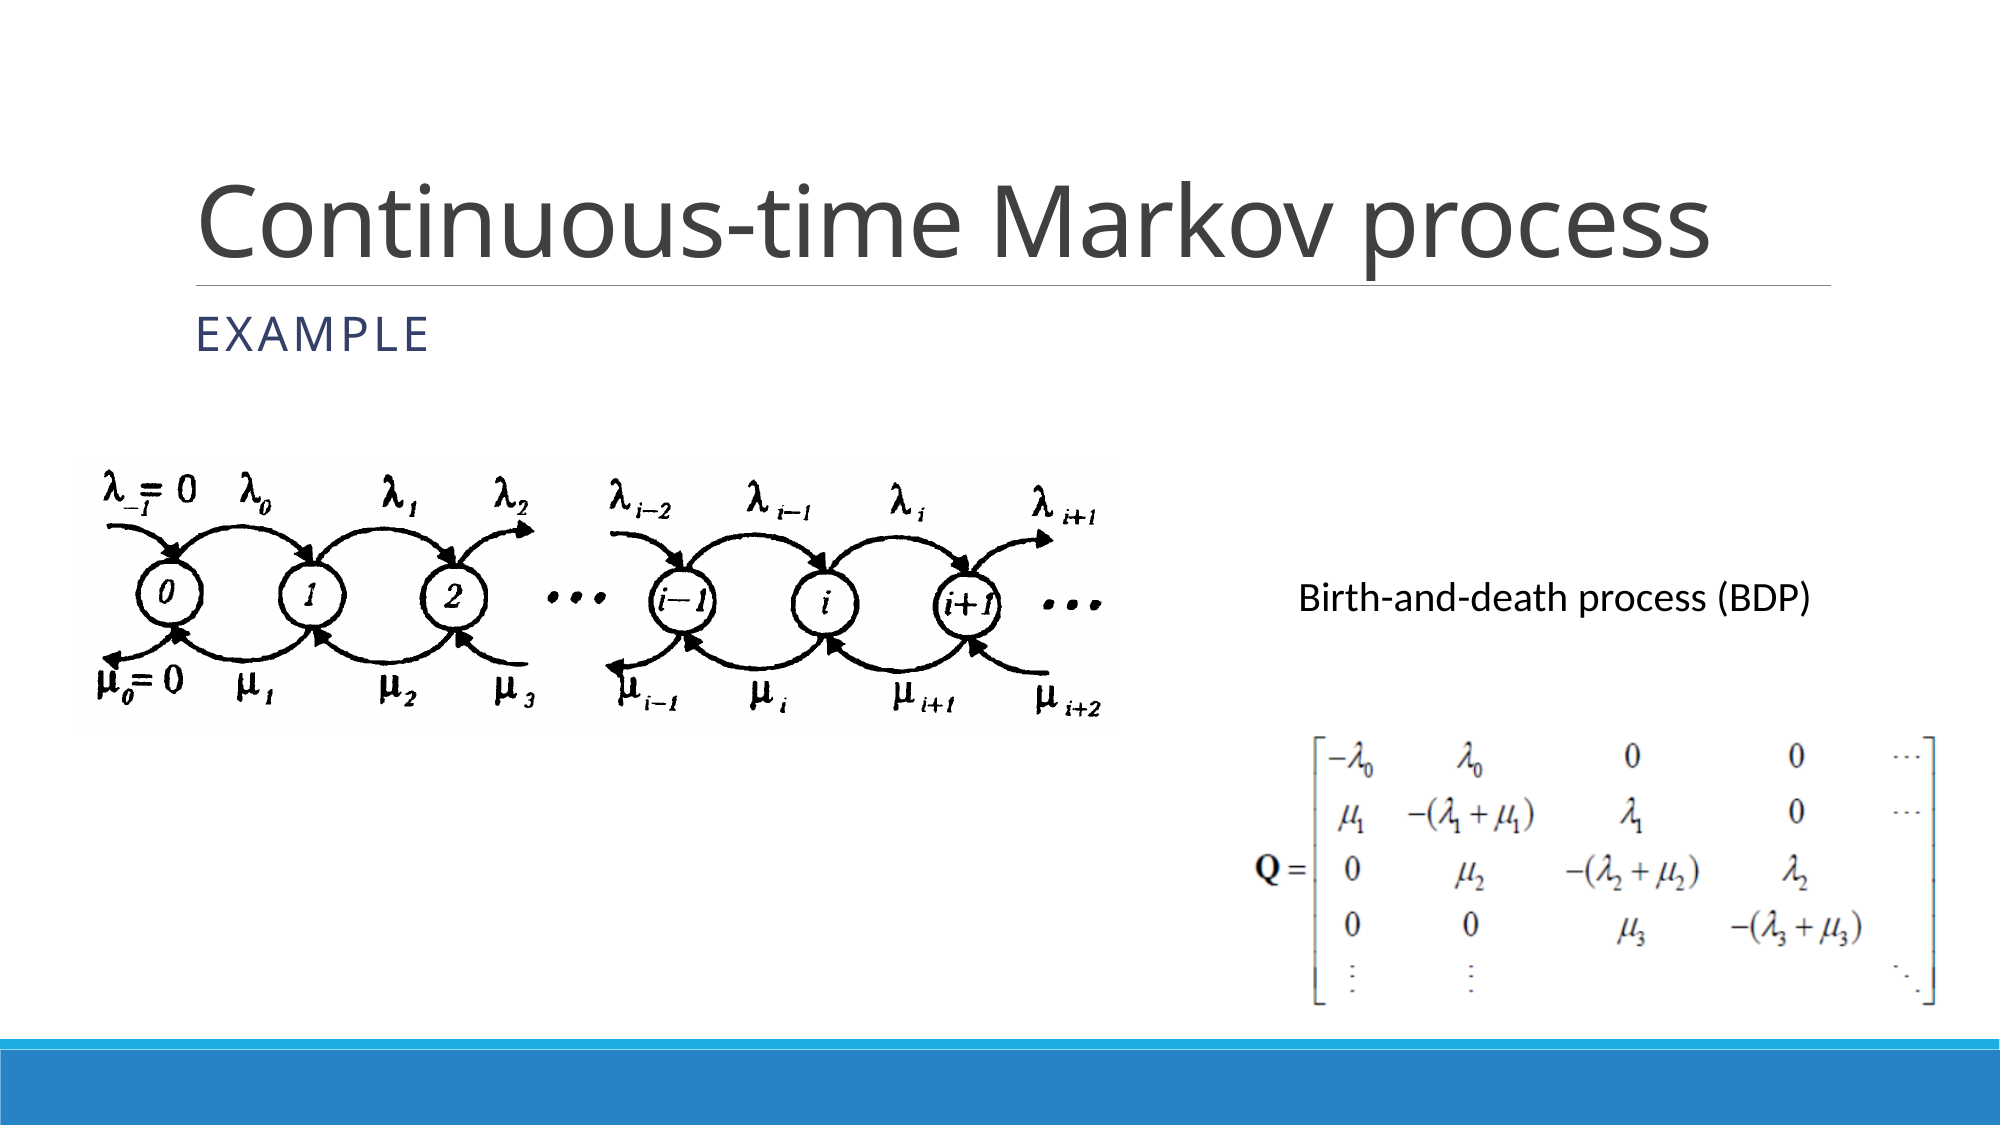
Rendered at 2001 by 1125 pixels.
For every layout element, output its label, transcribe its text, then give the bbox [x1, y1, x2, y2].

list EXAMPLE [180, 302, 438, 371]
picture [1251, 731, 1944, 1013]
title Continuous-time Markov process [180, 47, 1830, 285]
text_box Birth-and-death process (BDP) [1283, 562, 1828, 628]
picture [78, 457, 1119, 733]
